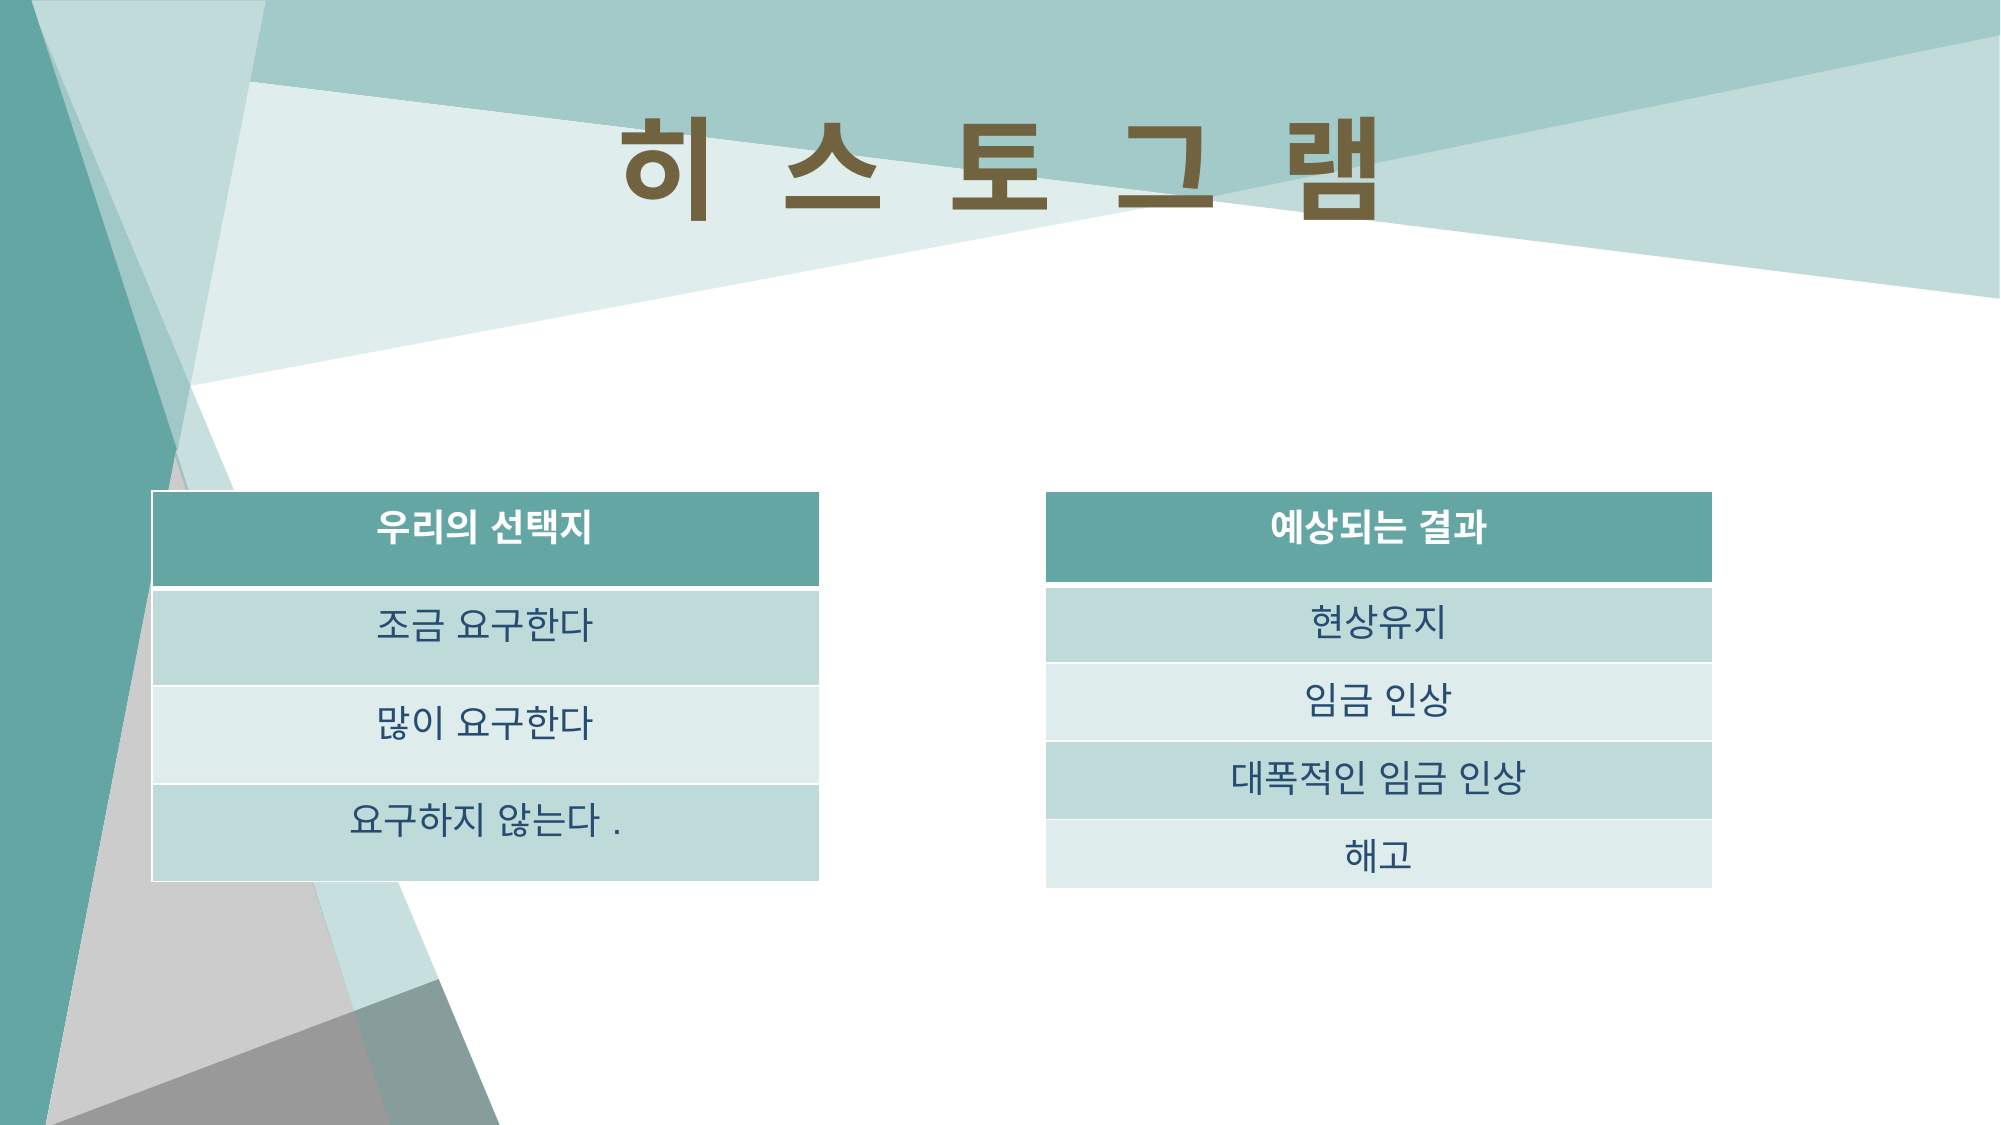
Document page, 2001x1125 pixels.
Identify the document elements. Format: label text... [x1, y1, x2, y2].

table_cell 요구하지 않는다. [153, 785, 819, 881]
table_cell 조금 요구한다 [153, 591, 819, 685]
table_cell 해고 [1046, 820, 1712, 888]
table_cell 임금 인상 [1046, 664, 1712, 740]
table_header 우리의 선택지 [153, 492, 819, 586]
table_cell 현상유지 [1046, 588, 1712, 662]
table_header 예상되는 결과 [1046, 492, 1712, 582]
table_cell 많이 요구한다 [153, 687, 819, 783]
title 히 스 토 그 램 [209, 88, 1791, 246]
table_cell 대폭적인 임금 인상 [1046, 742, 1712, 819]
